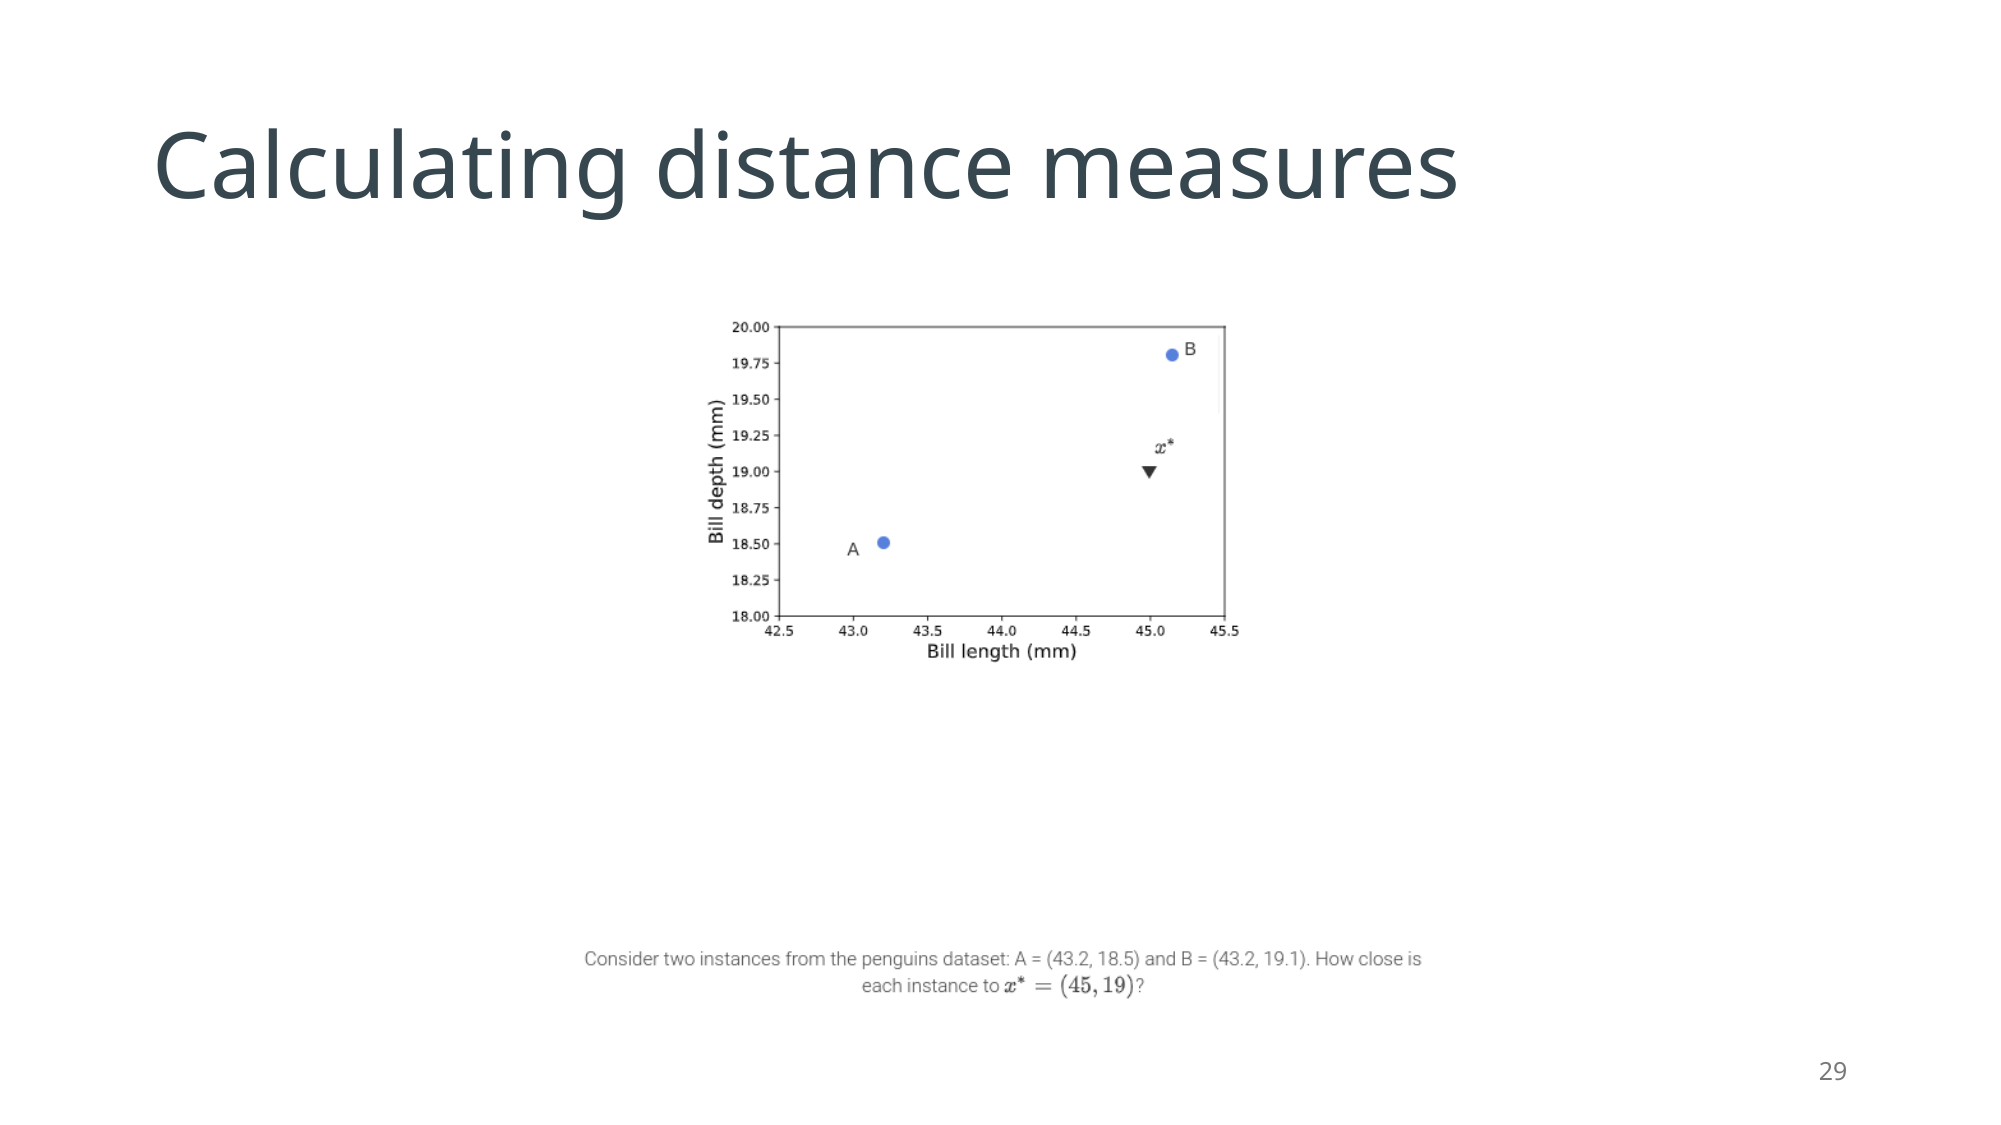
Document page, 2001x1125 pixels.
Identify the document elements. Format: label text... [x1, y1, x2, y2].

title Calculating distance measures [137, 59, 1863, 278]
slide_number 29 [1412, 1042, 1863, 1103]
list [544, 298, 1456, 1014]
